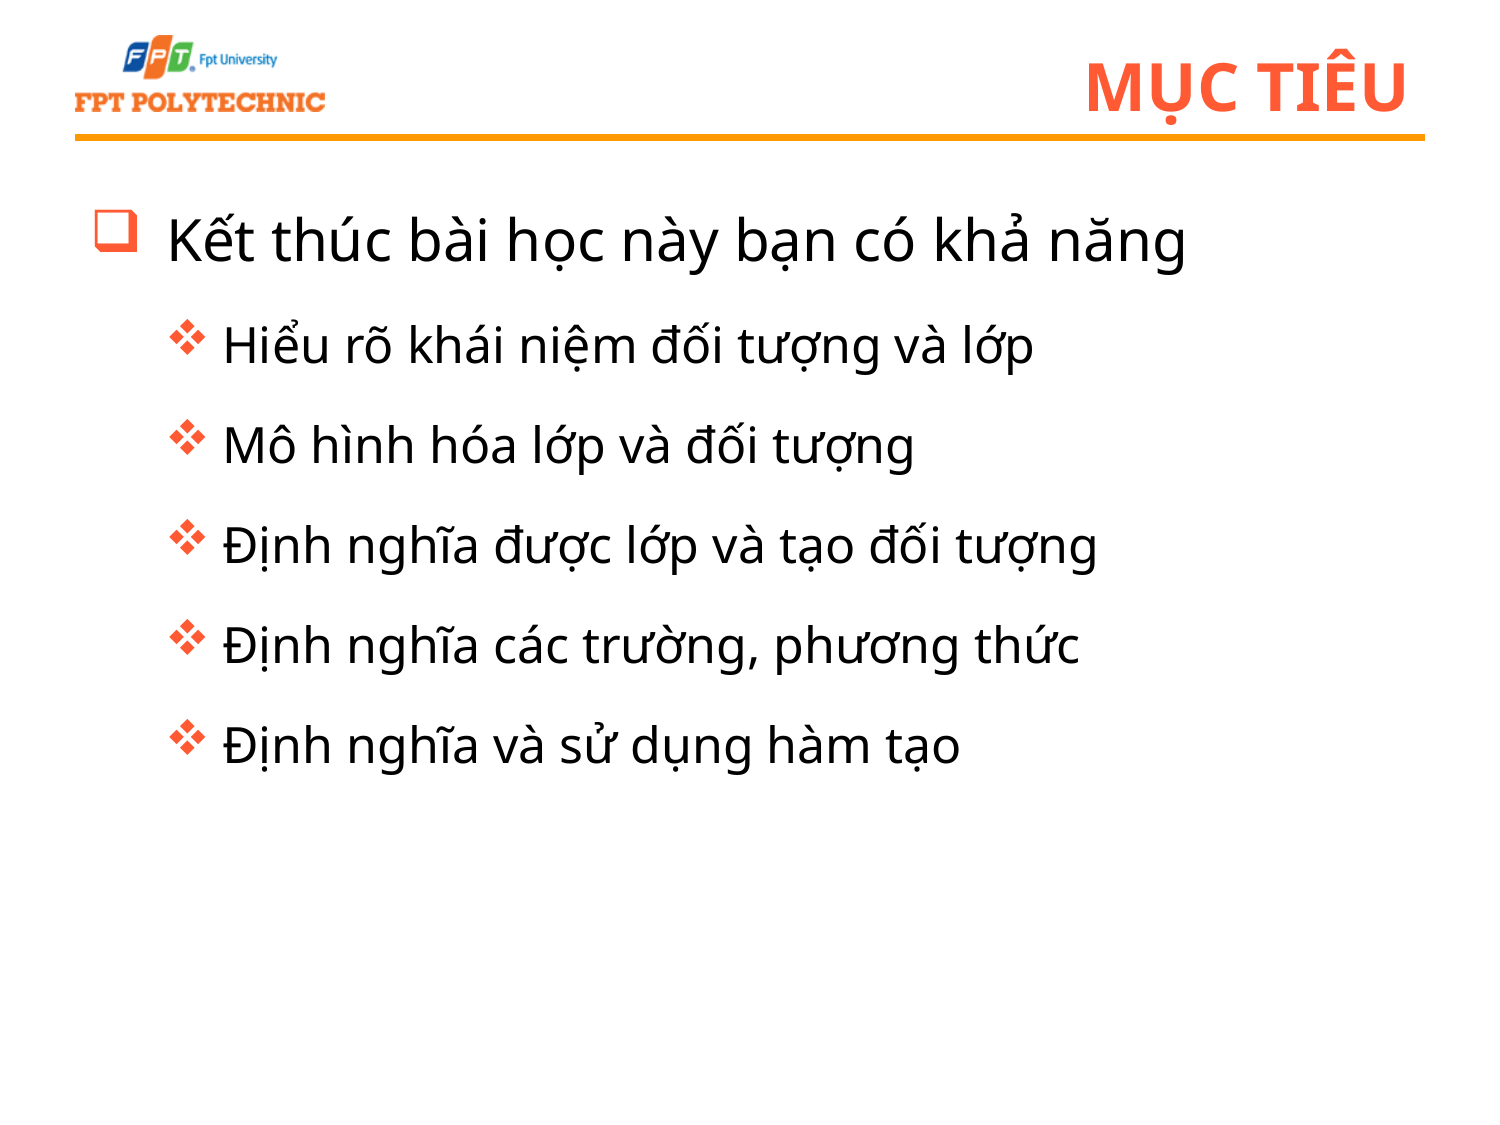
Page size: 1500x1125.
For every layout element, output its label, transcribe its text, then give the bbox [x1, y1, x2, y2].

picture [75, 35, 325, 112]
title Mục tiêu [337, 45, 1425, 125]
list Kết thúc bài học này bạn có khả năng Hiểu rõ khái niệm đối tượng và lớp Mô hình hóa lớp và đối tượng Định nghĩa được lớp và tạo đối tượng Định nghĩa các trường, phương thức Định nghĩa và sử dụng hàm tạo [75, 174, 1425, 1038]
